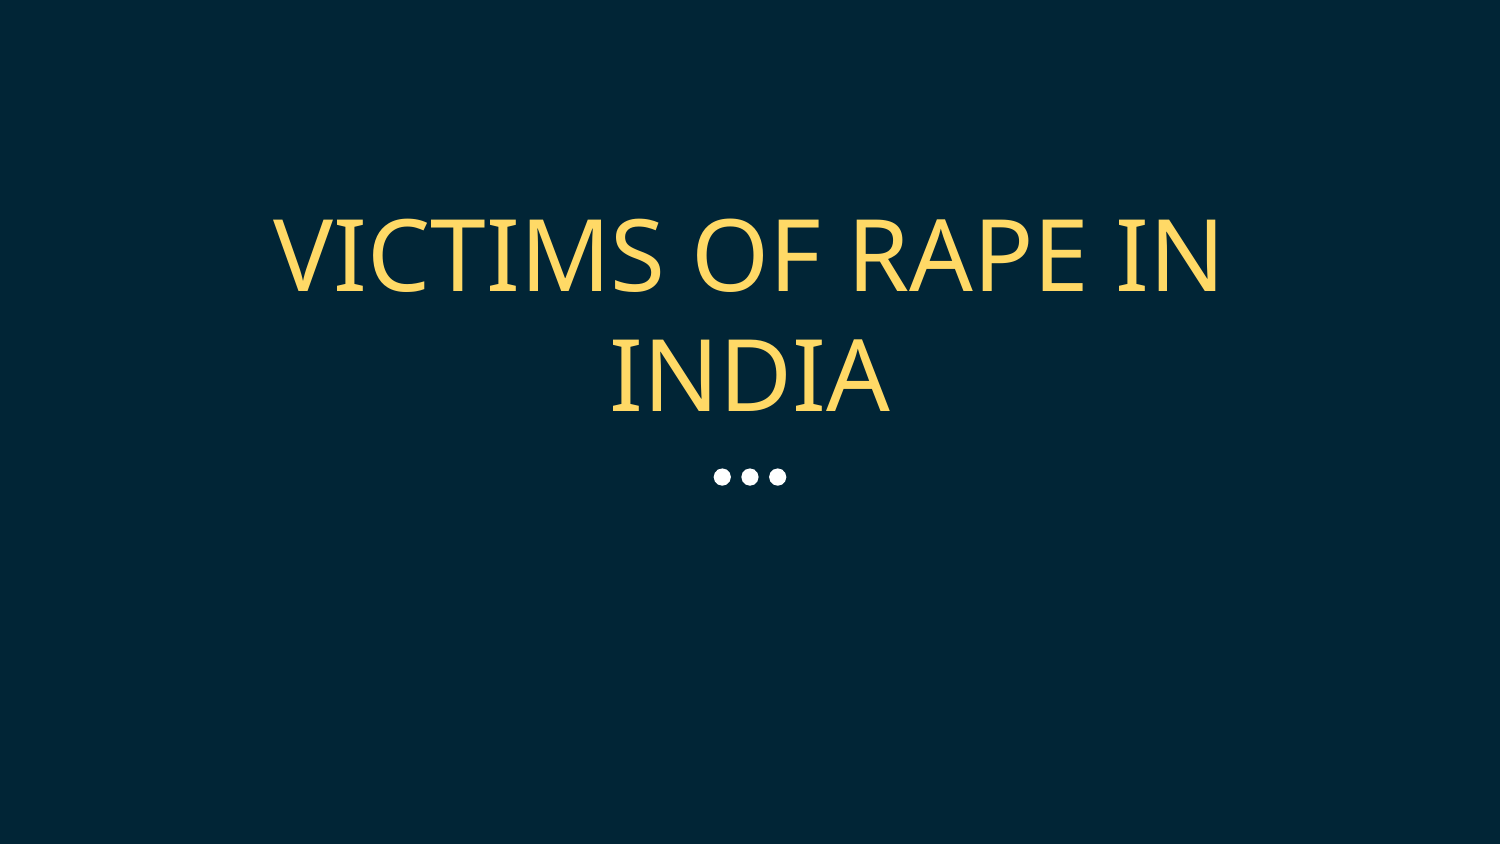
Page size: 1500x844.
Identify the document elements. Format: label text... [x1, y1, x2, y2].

title VICTIMS OF RAPE IN INDIA [110, 162, 1390, 447]
